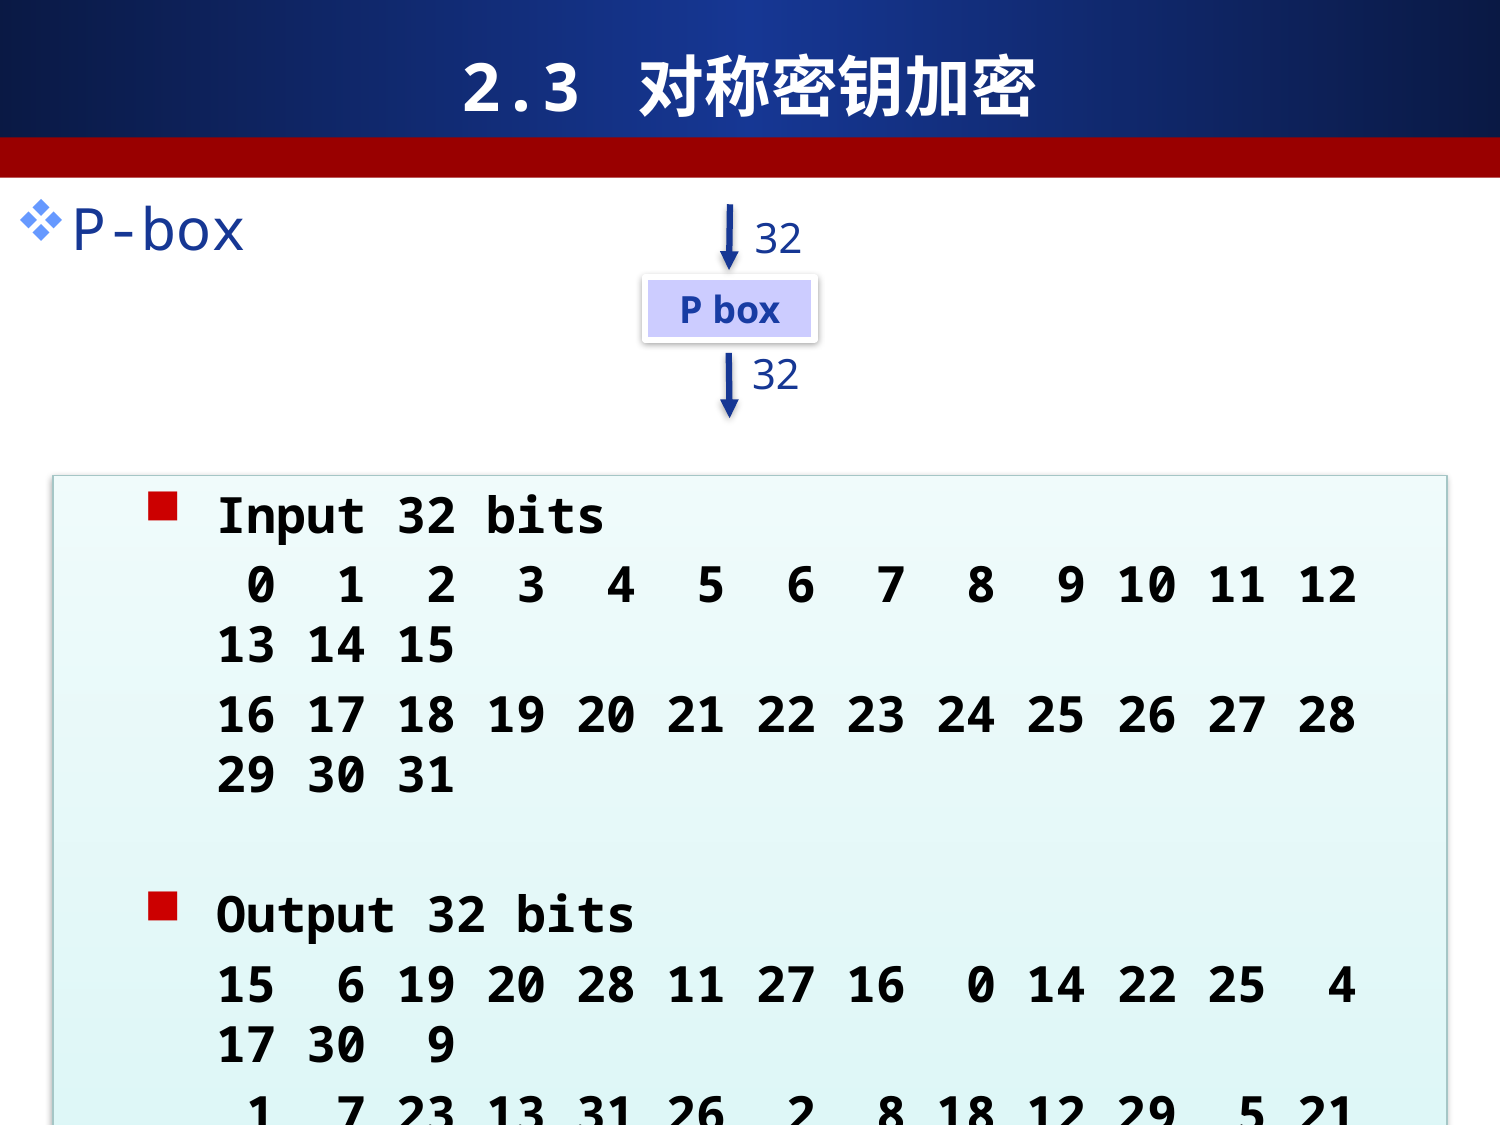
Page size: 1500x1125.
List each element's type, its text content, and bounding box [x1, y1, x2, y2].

text_box [719, 204, 739, 271]
text_box Input 32 bits 0 1 2 3 4 5 6 7 8 9 10 11 12 13 14 15 16 17 18 19 20 21 22 23 24 25 26 27 28 29 30 31 Output 32 bits 15 6 19 20 28 11 27 16 0 14 22 25 4 17 30 9 1 7 23 13 31 26 2 8 18 12 29 5 21 10 3 24 [52, 475, 1448, 1125]
text_box [720, 352, 739, 419]
text_box 2.3 对称密钥加密 [0, 42, 1500, 127]
list P-box [0, 184, 461, 269]
text_box P box [642, 274, 818, 343]
text_box 32 [737, 340, 816, 406]
text_box 32 [739, 204, 818, 270]
